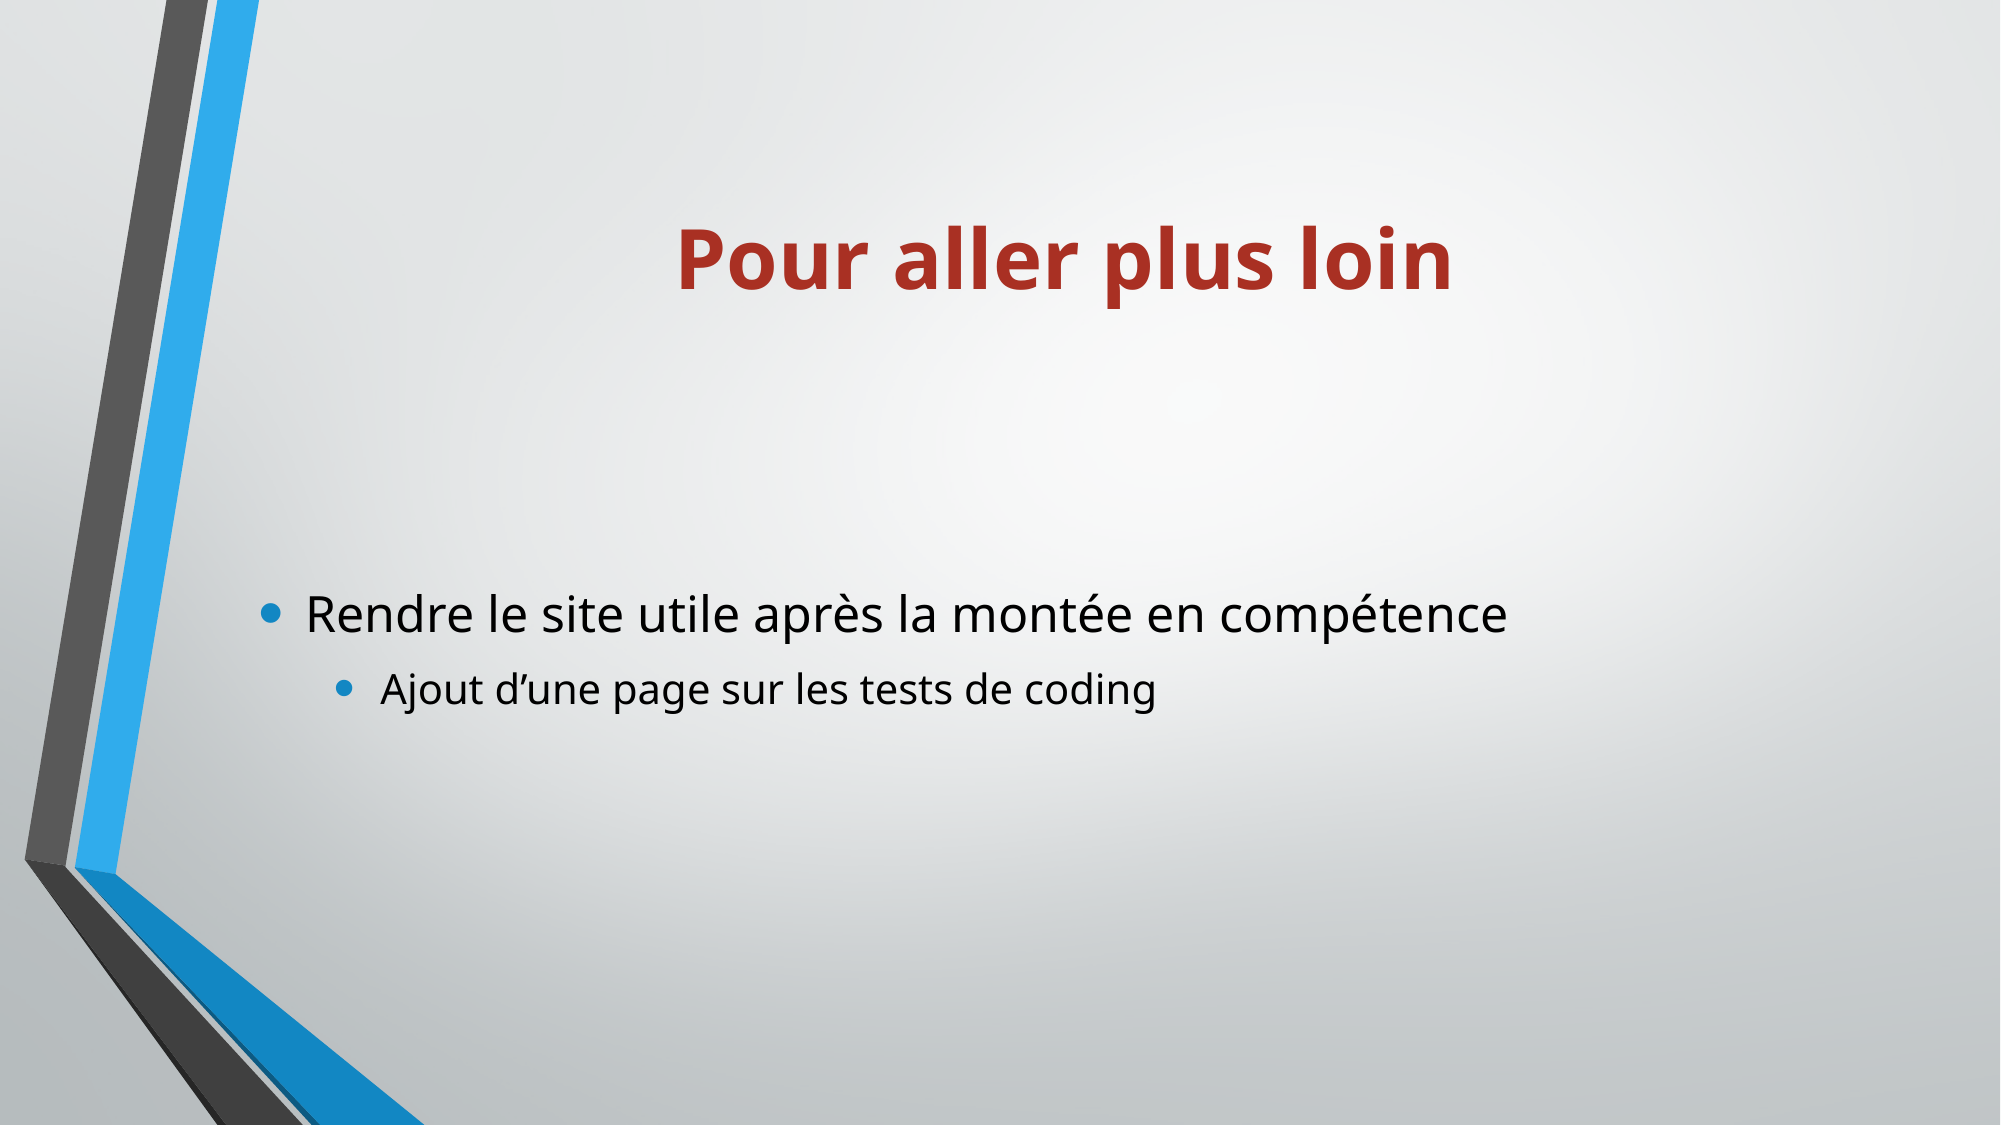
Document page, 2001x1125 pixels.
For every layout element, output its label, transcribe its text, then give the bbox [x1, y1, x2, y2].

title Pour aller plus loin [243, 112, 1887, 400]
list Rendre le site utile après la montée en compétence Ajout d’une page sur les tests de coding [243, 437, 1887, 950]
